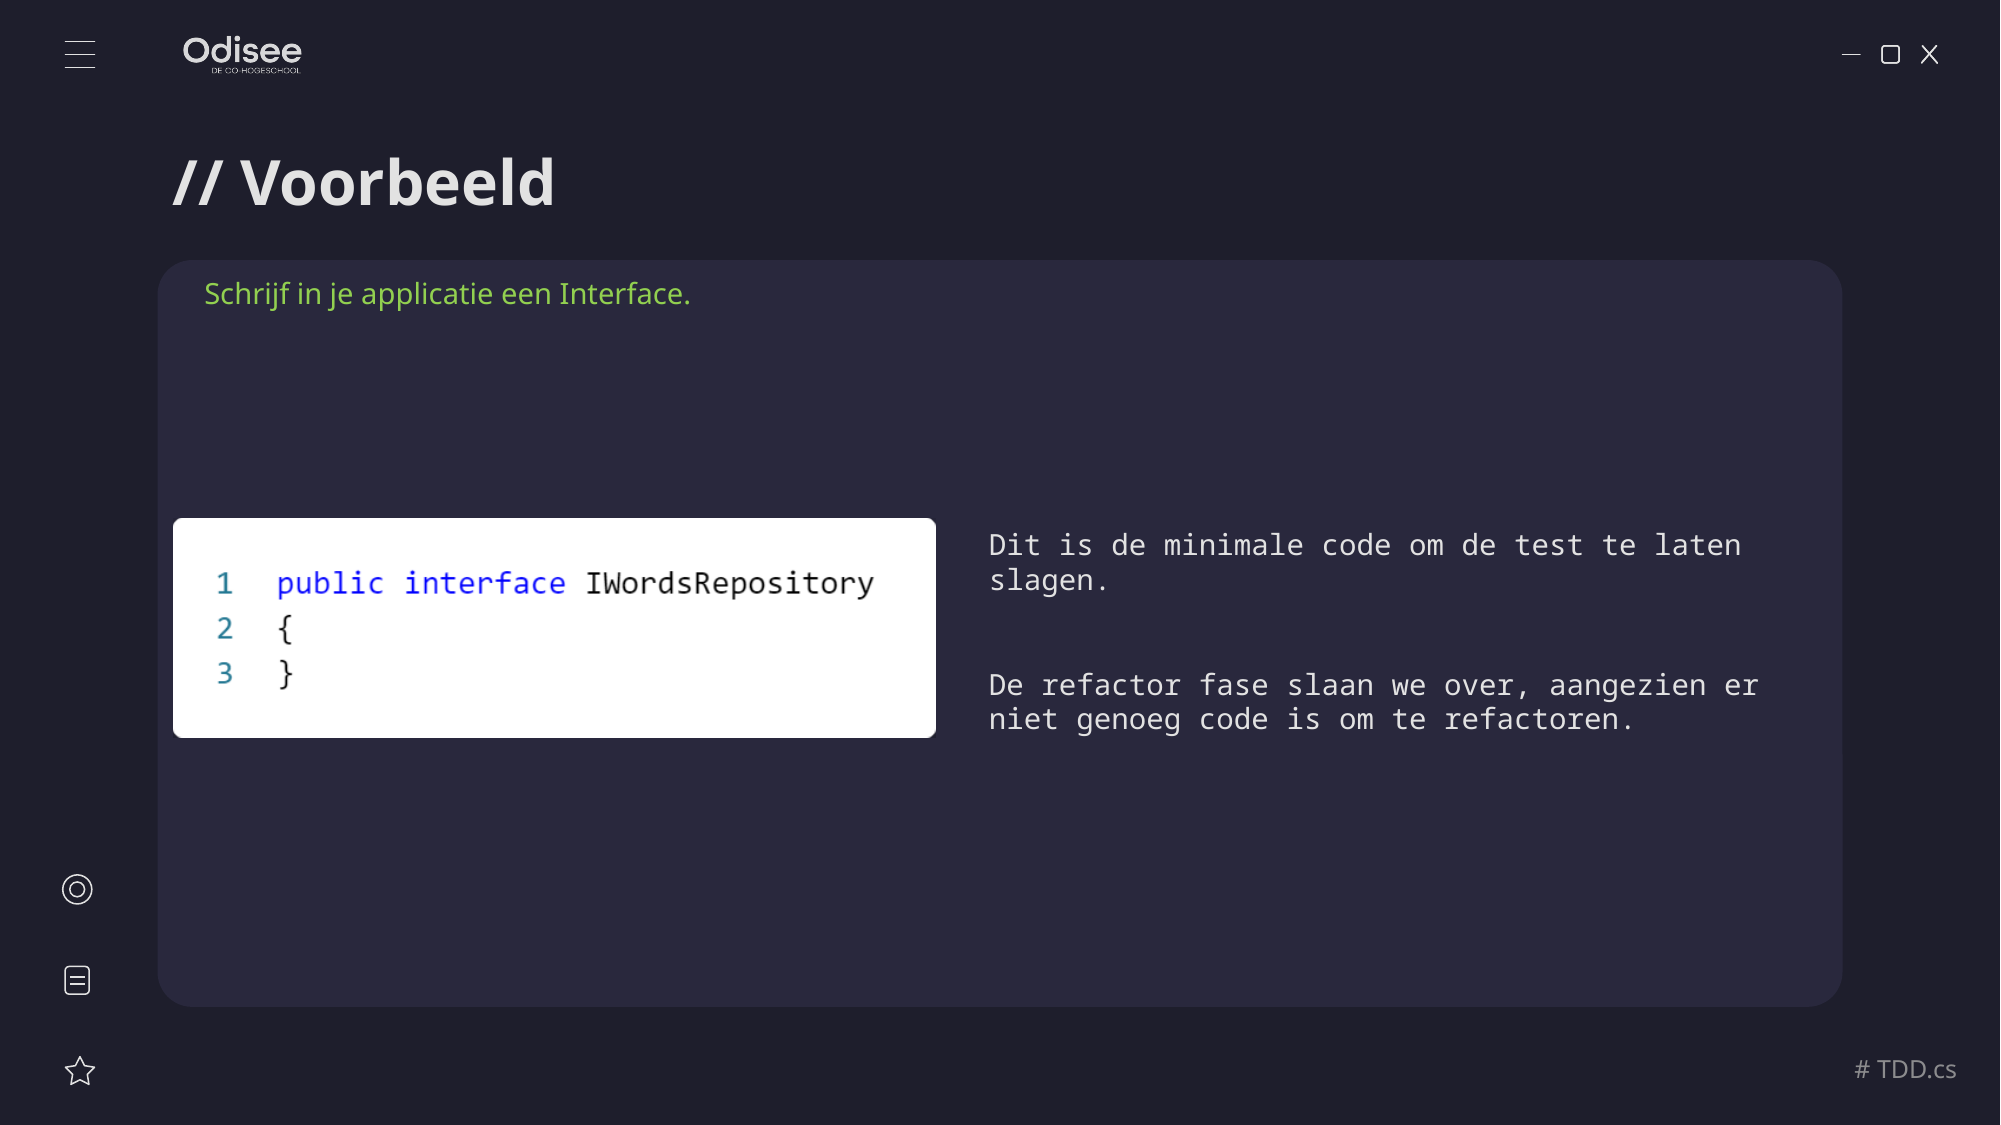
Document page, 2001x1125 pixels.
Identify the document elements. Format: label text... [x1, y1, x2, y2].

picture [157, 10, 328, 99]
picture [172, 518, 936, 738]
text_box Dit is de minimale code om de test te laten slagen. De refactor fase slaan we over, aangezien er niet genoeg code is om te refactoren. [974, 518, 1827, 744]
footer # TDD.cs [1506, 1040, 1973, 1101]
list Schrijf in je applicatie een Interface. [157, 260, 1843, 1000]
title // Voorbeeld [157, 118, 1843, 244]
